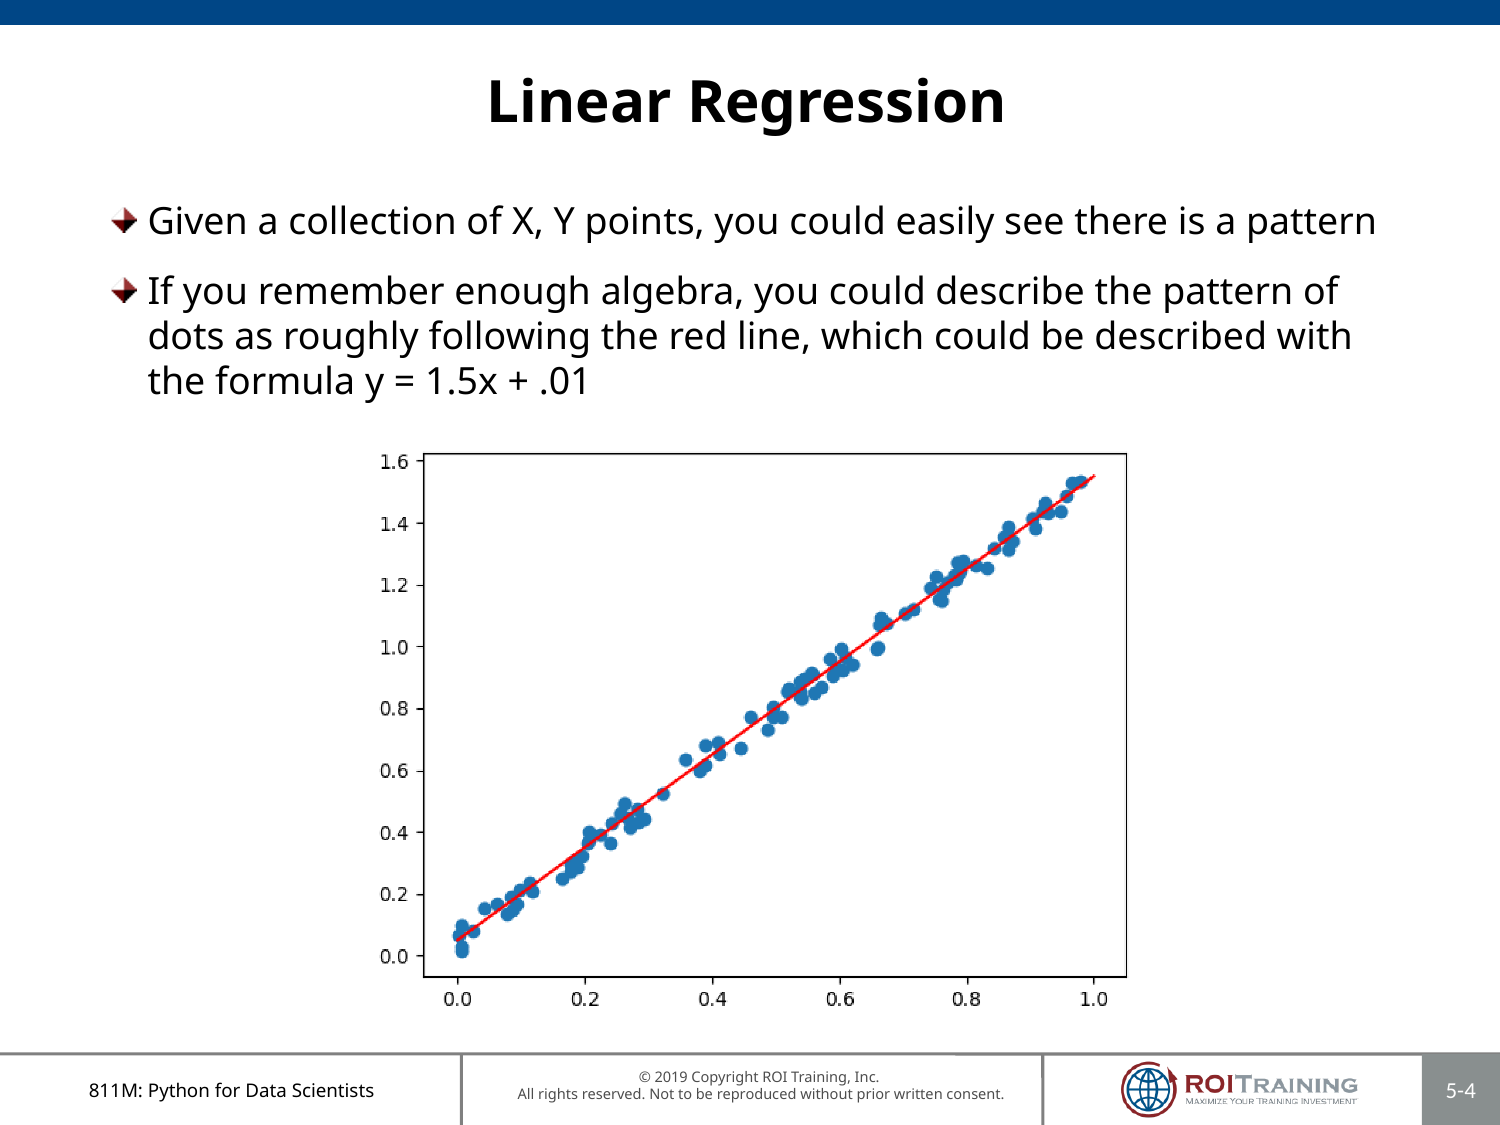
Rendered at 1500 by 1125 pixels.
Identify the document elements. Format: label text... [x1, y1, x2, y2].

picture [351, 413, 1149, 1022]
picture [110, 206, 137, 233]
title Linear Regression [172, 47, 1322, 151]
picture [1113, 1060, 1362, 1118]
list Given a collection of X, Y points, you could easily see there is a pattern If you remember enough algebra, you could describe the pattern of dots as roughly following the red line, which could be described with the formula y = 1.5x + .01 [95, 189, 1411, 1022]
picture [110, 276, 137, 303]
